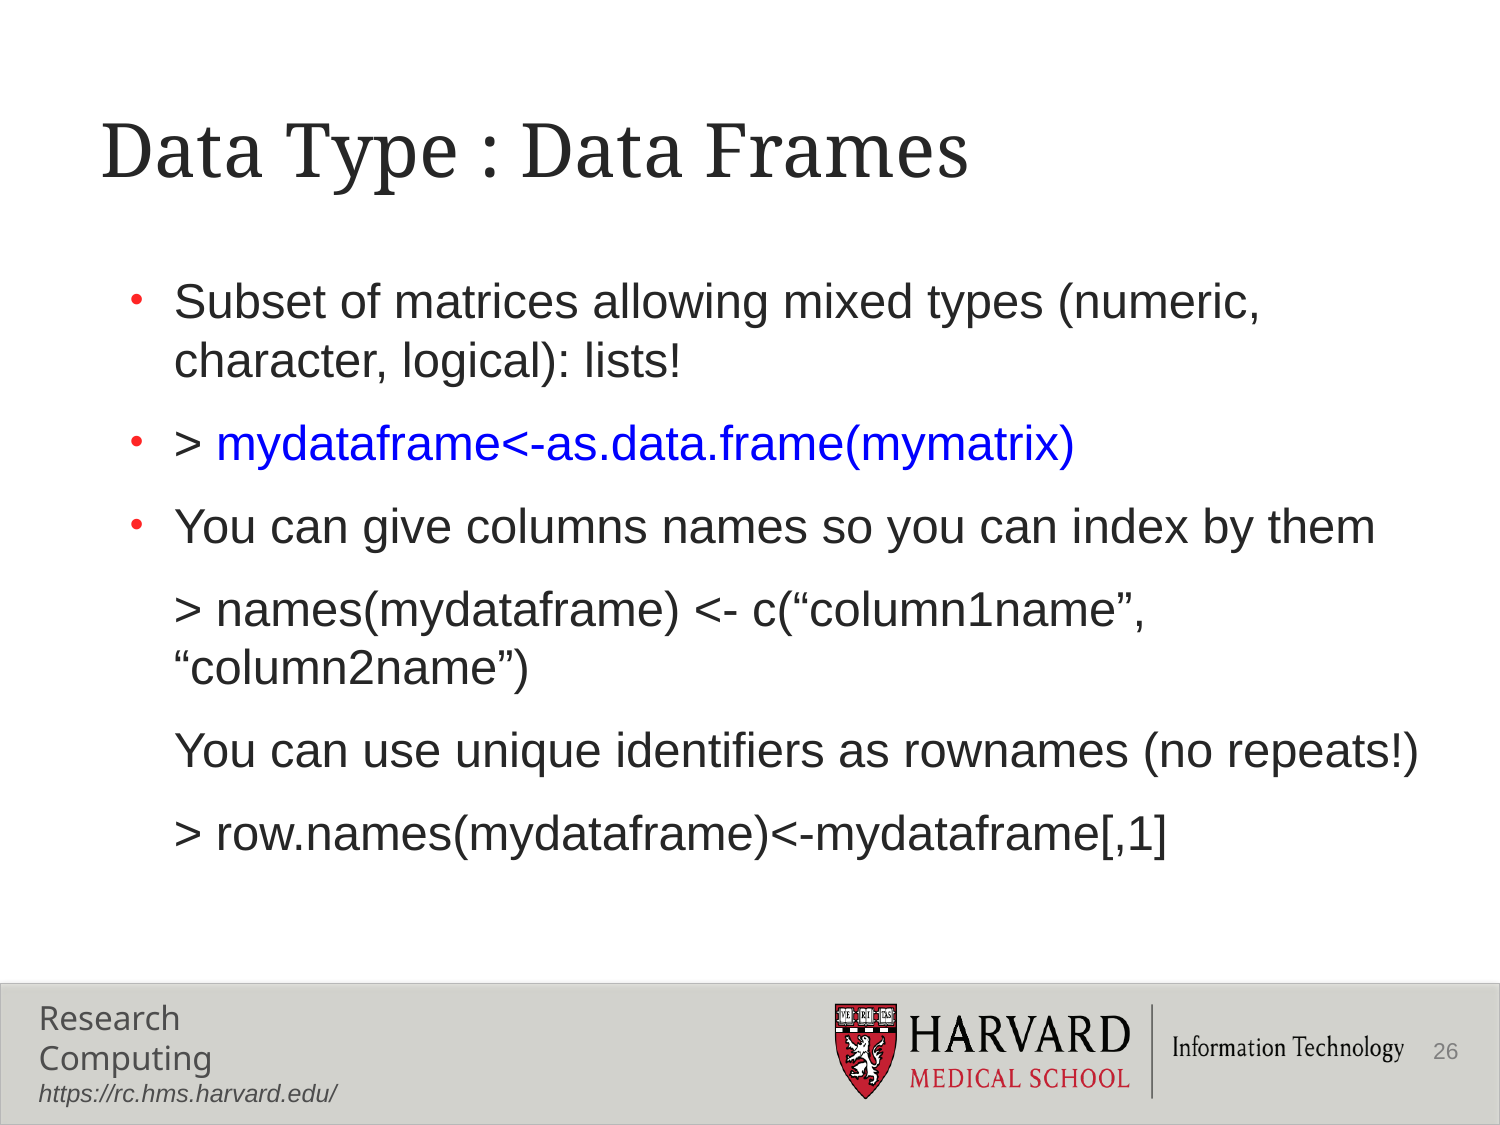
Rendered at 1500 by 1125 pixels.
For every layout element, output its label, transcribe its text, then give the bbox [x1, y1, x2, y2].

list Subset of matrices allowing mixed types (numeric, character, logical): lists! > mydataframe<-as.data.frame(mymatrix) You can give columns names so you can index by them > names(mydataframe) <- c(“column1name”, “column2name”) You can use unique identifiers as rownames (no repeats!) > row.names(mydataframe)<-mydataframe[,1] [100, 262, 1438, 1000]
title Data Type : Data Frames [100, 37, 1438, 200]
